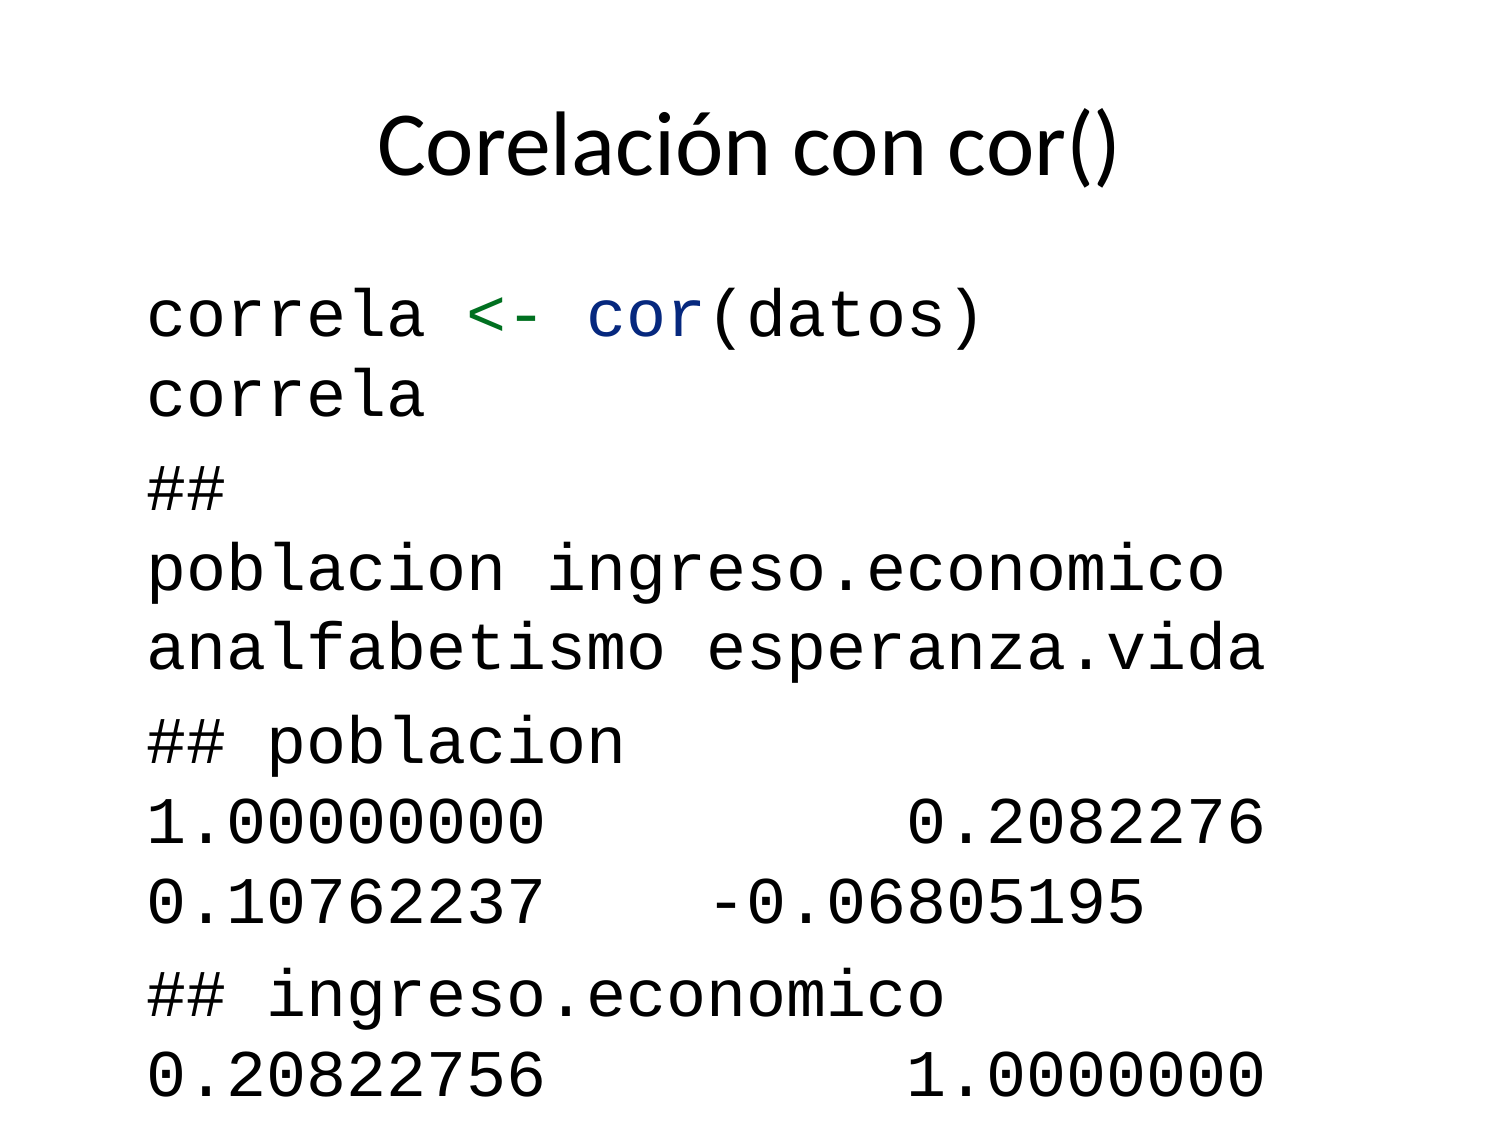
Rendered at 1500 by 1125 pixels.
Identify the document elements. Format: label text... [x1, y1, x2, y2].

title Corelación con cor() [75, 45, 1425, 233]
list correla <- cor(datos) correla ## poblacion ingreso.economico analfabetismo esperanza.vida ## poblacion 1.00000000 0.2082276 0.10762237 -0.06805195 ## ingreso.economico 0.20822756 1.0000000 -0.43707519 0.34025534 ## analfabetismo 0.10762237 -0.4370752 1.00000000 -0.58847793 ## esperanza.vida -0.06805195 0.3402553 -0.58847793 1.00000000 ## asesinatos 0.34364275 -0.2300776 0.70297520 -0.78084575 ## ind.educacion -0.09848975 0.6199323 -0.65718861 0.58221620 ## clima.frio -0.33215245 0.2262822 -0.67194697 0.26206801 ## area 0.02254384 0.3633154 0.07726113 -0.10733194 ## asesinatos ind.educacion clima.frio area ## poblacion 0.3436428 -0.09848975 -0.3321525 0.02254384 ## ingreso.economico -0.2300776 0.61993232 0.2262822 0.36331544 ## analfabetismo 0.7029752 -0.65718861 -0.6719470 0.07726113 ## esperanza.vida -0.7808458 0.58221620 0.2620680 -0.10733194 ## asesinatos 1.0000000 -0.48797102 -0.5388834 0.22839021 ## ind.educacion -0.4879710 1.00000000 0.3667797 0.33354187 ## clima.frio -0.5388834 0.36677970 1.0000000 0.05922910 ## area 0.2283902 0.33354187 0.0592291 1.00000000 [75, 262, 1425, 1005]
